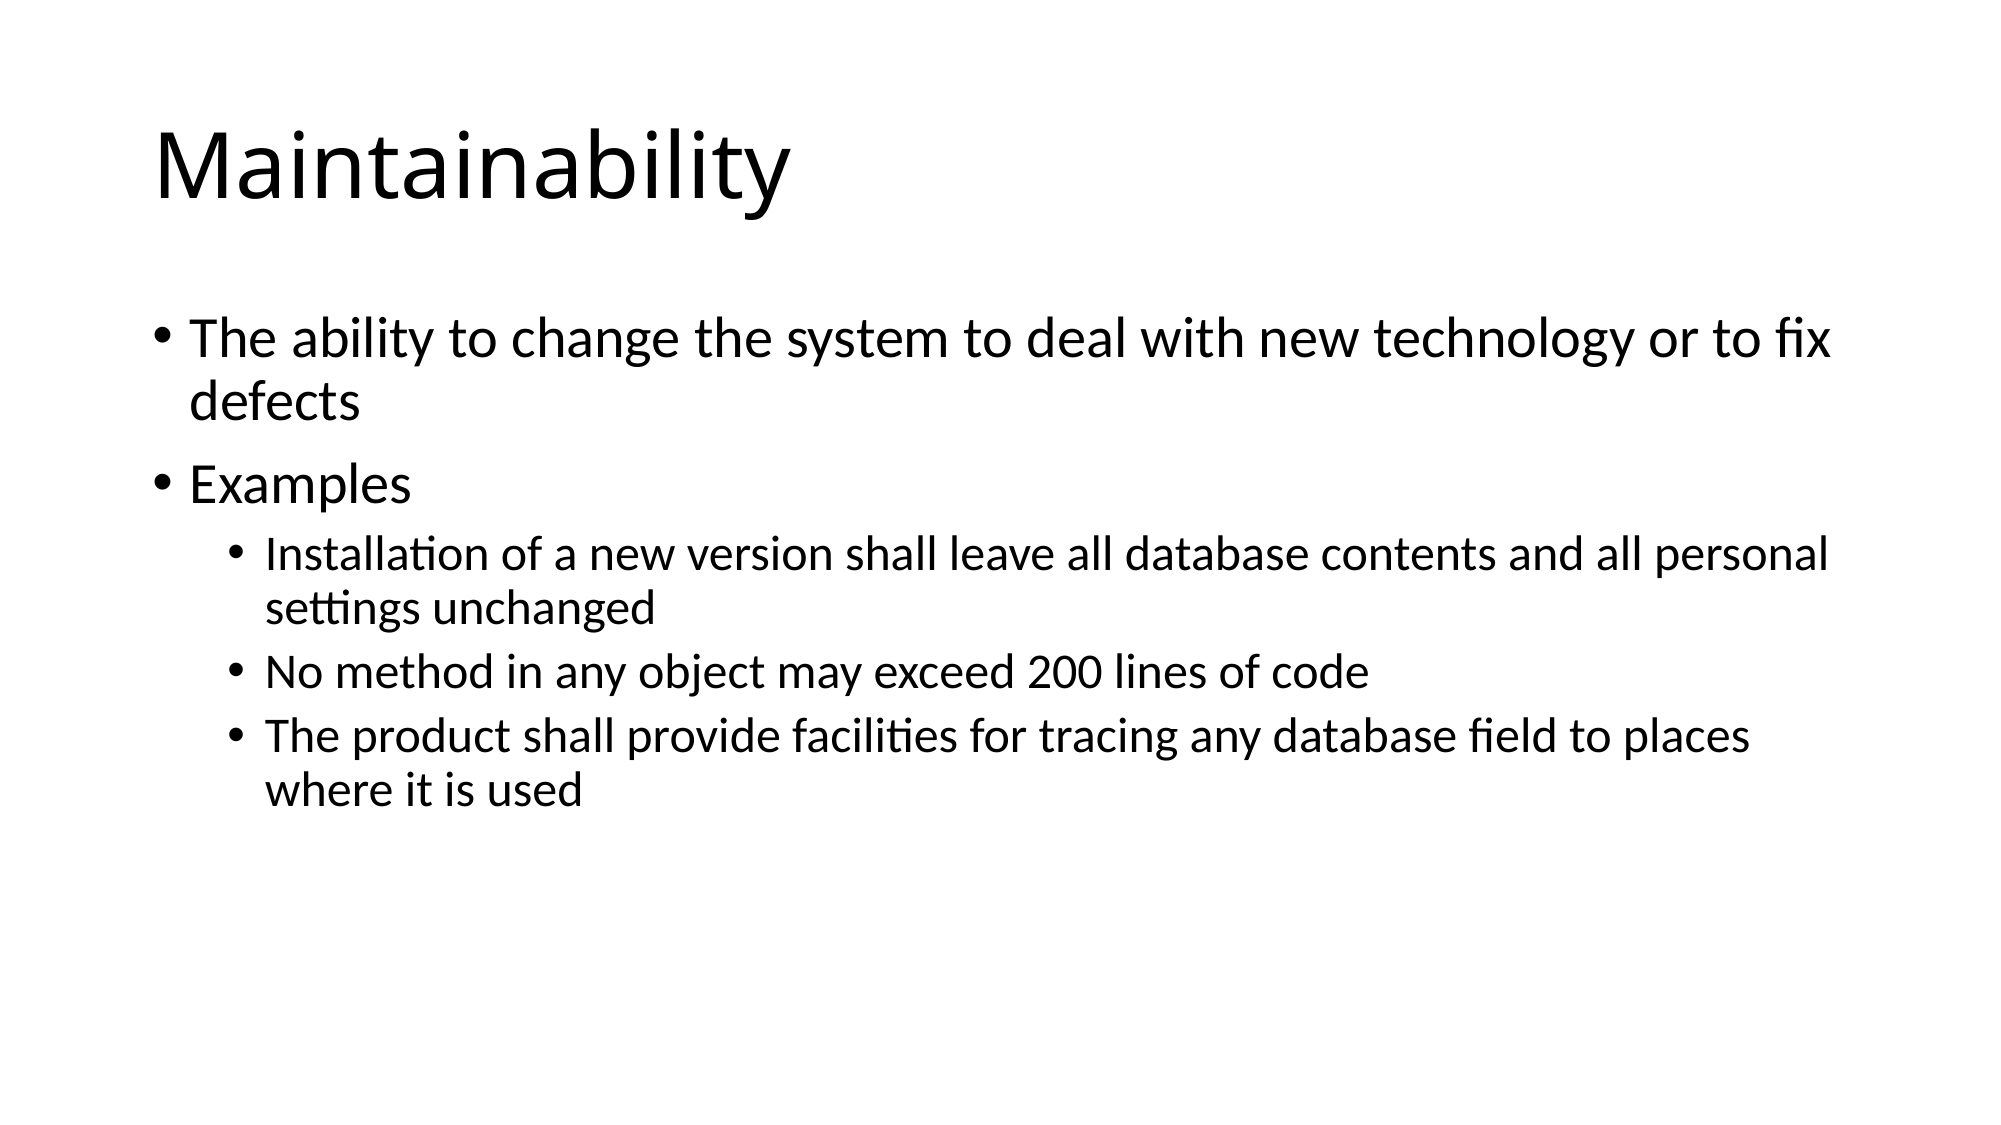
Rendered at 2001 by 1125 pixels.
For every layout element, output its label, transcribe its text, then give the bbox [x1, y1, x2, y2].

title Maintainability [137, 59, 1863, 278]
list The ability to change the system to deal with new technology or to fix defects Examples Installation of a new version shall leave all database contents and all personal settings unchanged No method in any object may exceed 200 lines of code The product shall provide facilities for tracing any database field to places where it is used [137, 299, 1863, 1014]
